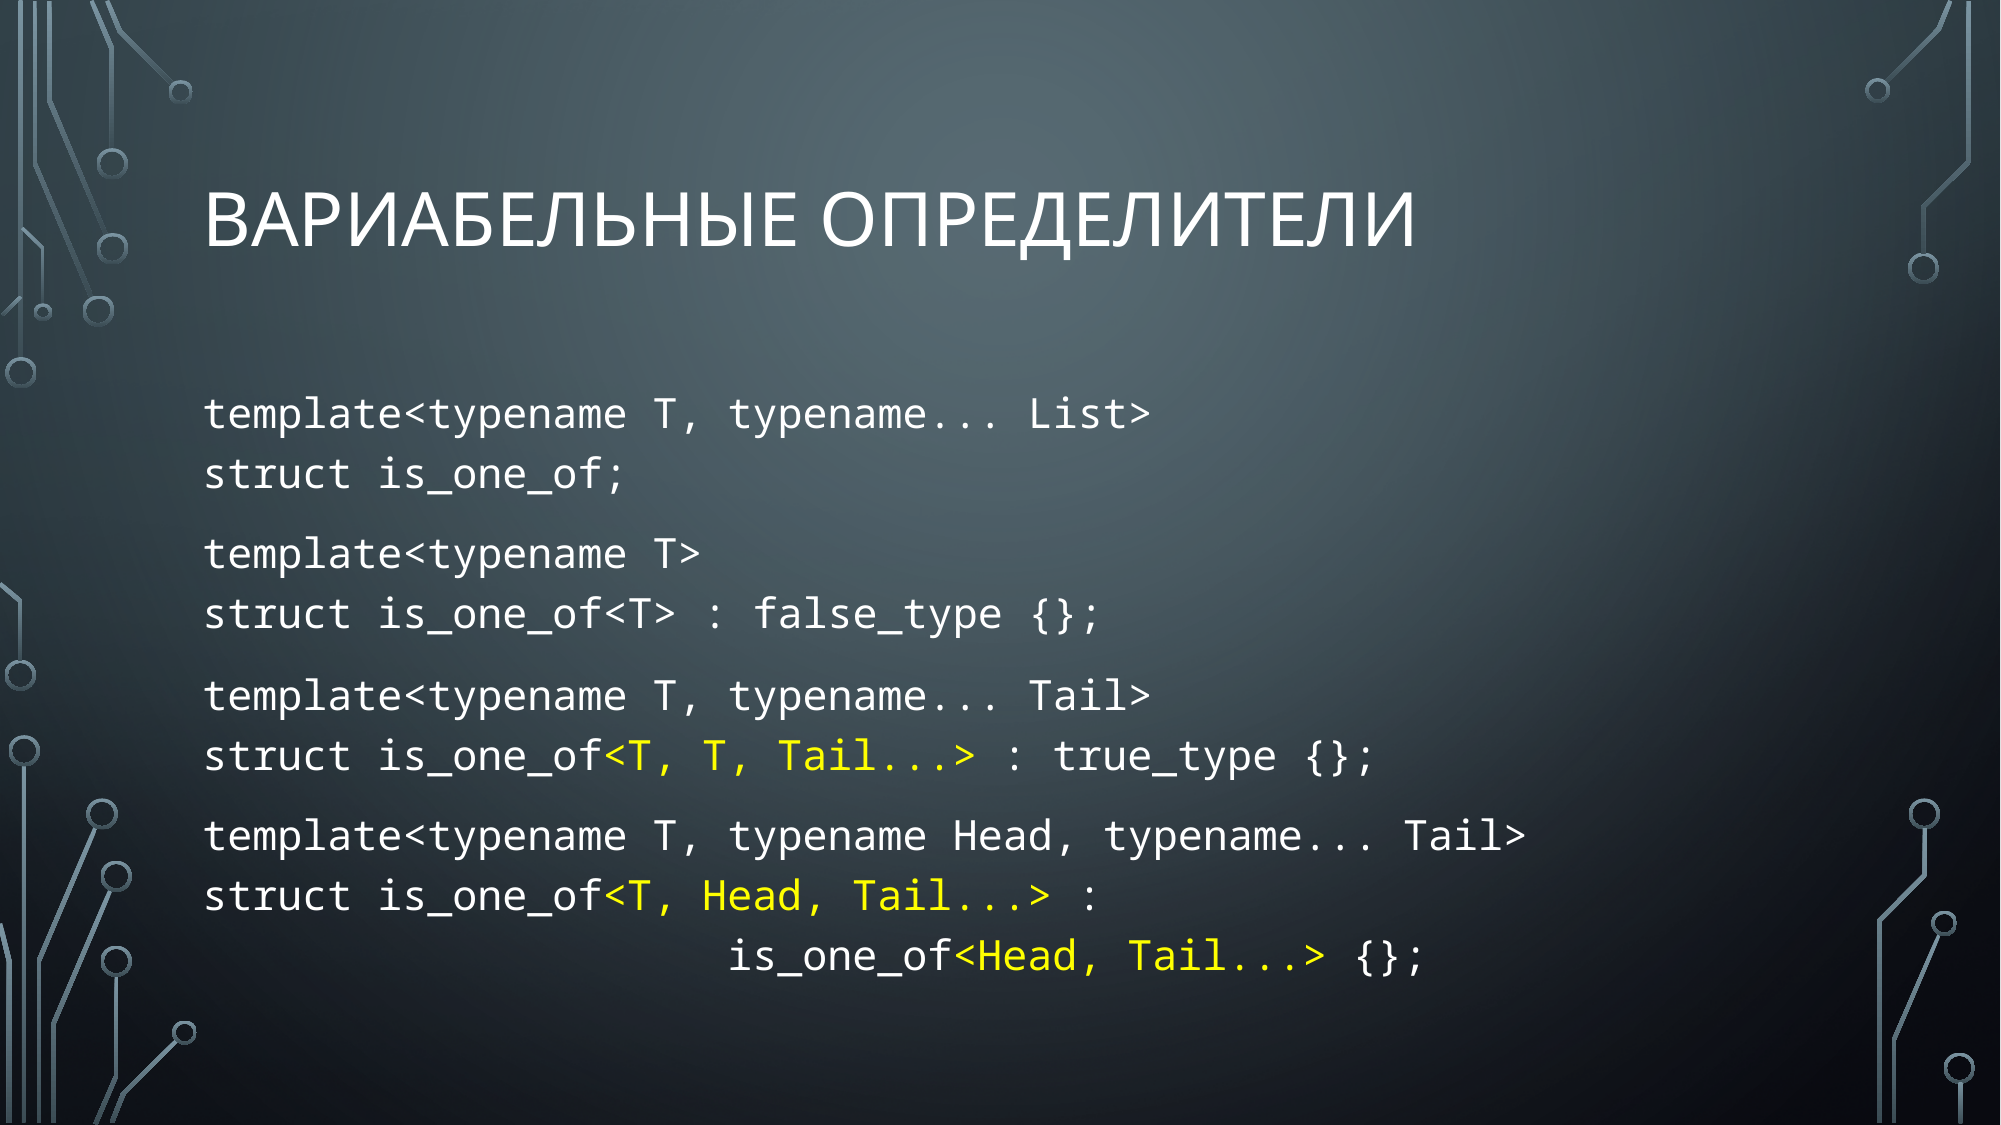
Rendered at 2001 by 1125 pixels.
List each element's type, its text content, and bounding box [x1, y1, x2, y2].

list template<typename T, typename... List> struct is_one_of; template<typename T> struct is_one_of<T> : false_type {}; template<typename T, typename... Tail> struct is_one_of<T, T, Tail...> : true_type {}; template<typename T, typename Head, typename... Tail> struct is_one_of<T, Head, Tail...> : is_one_of<Head, Tail...> {}; [187, 369, 1813, 1056]
title Вариабельные определители [187, 101, 1813, 344]
